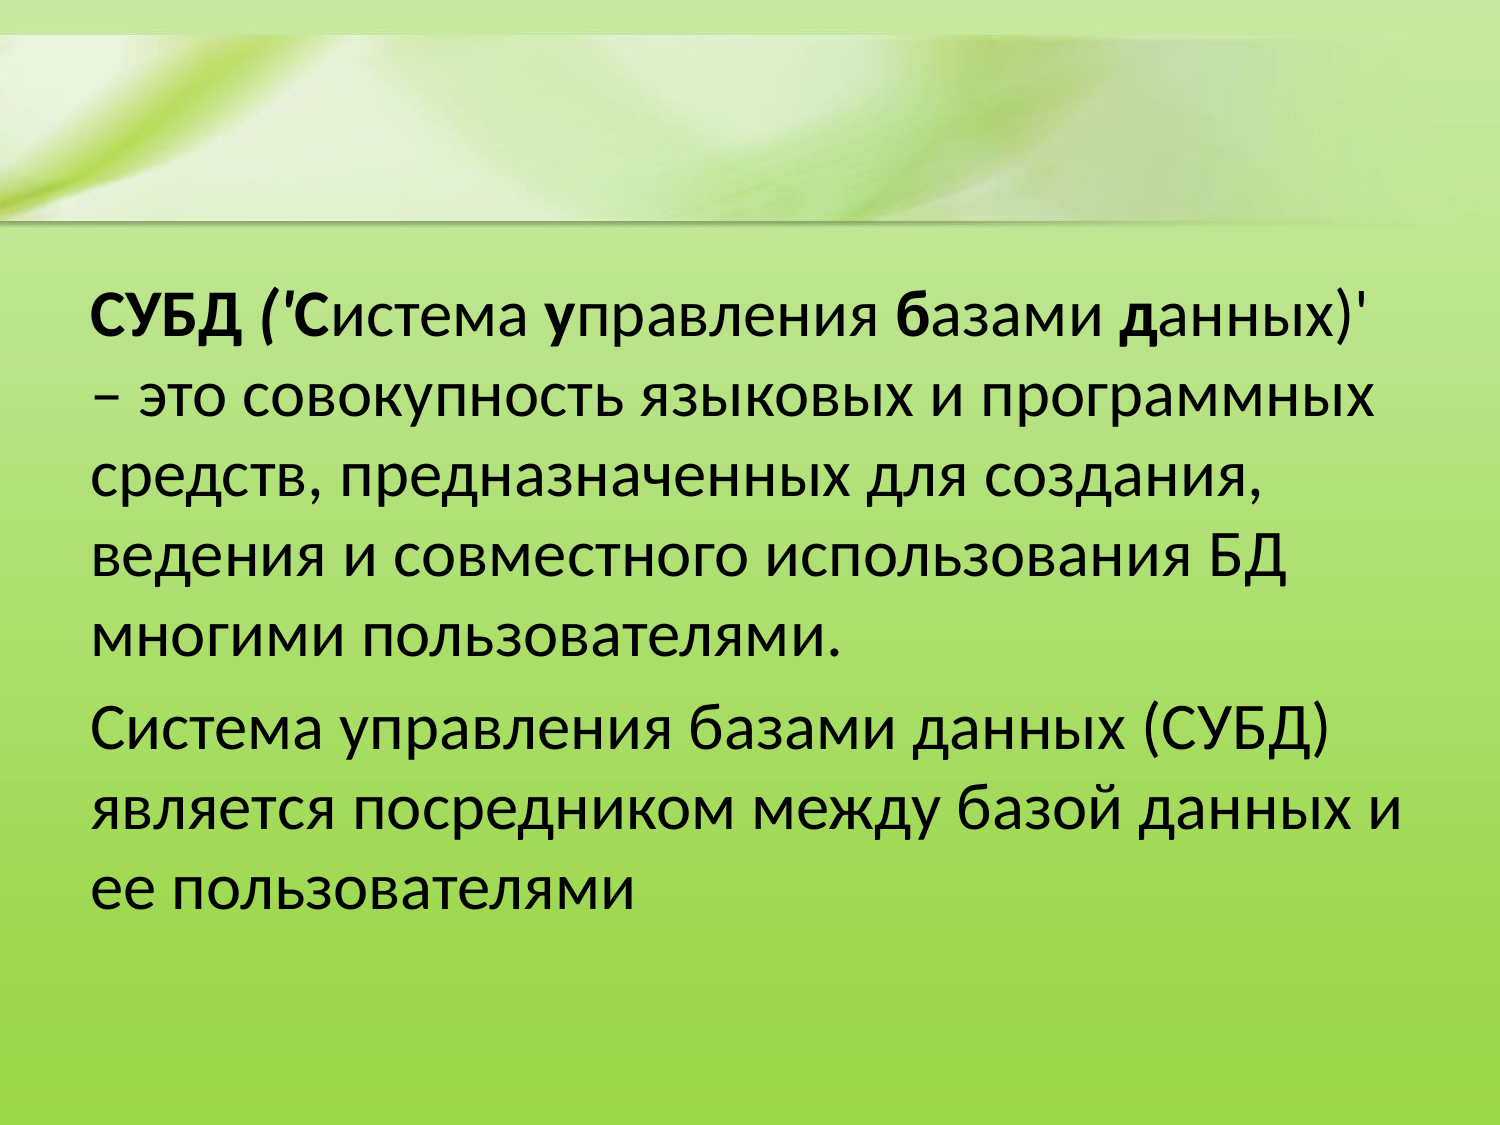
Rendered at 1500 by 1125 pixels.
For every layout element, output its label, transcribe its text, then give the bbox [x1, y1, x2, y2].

list СУБД ('Система управления базами данных)' – это совокупность языковых и программных средств, предназначенных для создания, ведения и совместного использования БД многими пользователями. Система управления базами данных (СУБД) является посредником между базой данных и ее пользователями [75, 262, 1425, 1005]
picture [0, 0, 1500, 1125]
